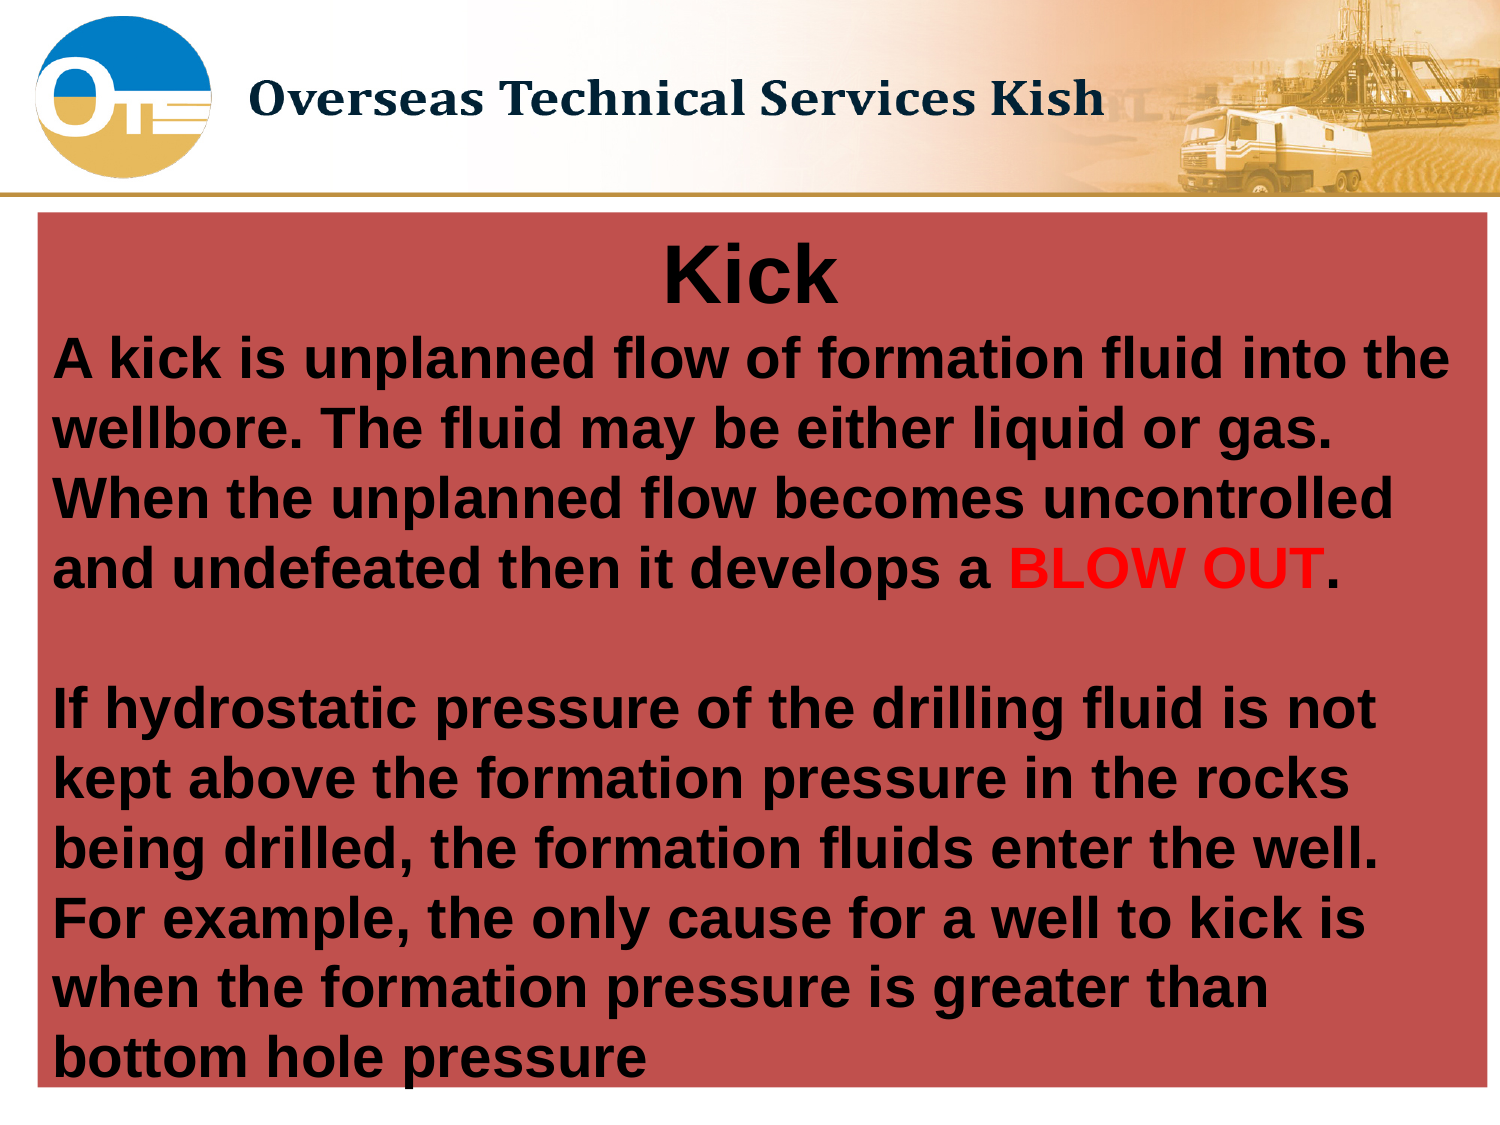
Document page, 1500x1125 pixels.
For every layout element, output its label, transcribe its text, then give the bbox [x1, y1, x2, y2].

picture [0, 0, 1500, 197]
subtitle Kick A kick is unplanned flow of formation fluid into the wellbore. The fluid may be either liquid or gas. When the unplanned flow becomes uncontrolled and undefeated then it develops a BLOW OUT. If hydrostatic pressure of the drilling fluid is not kept above the formation pressure in the rocks being drilled, the formation fluids enter the well. For example, the only cause for a well to kick is when the formation pressure is greater than bottom hole pressure [37, 212, 1488, 1088]
